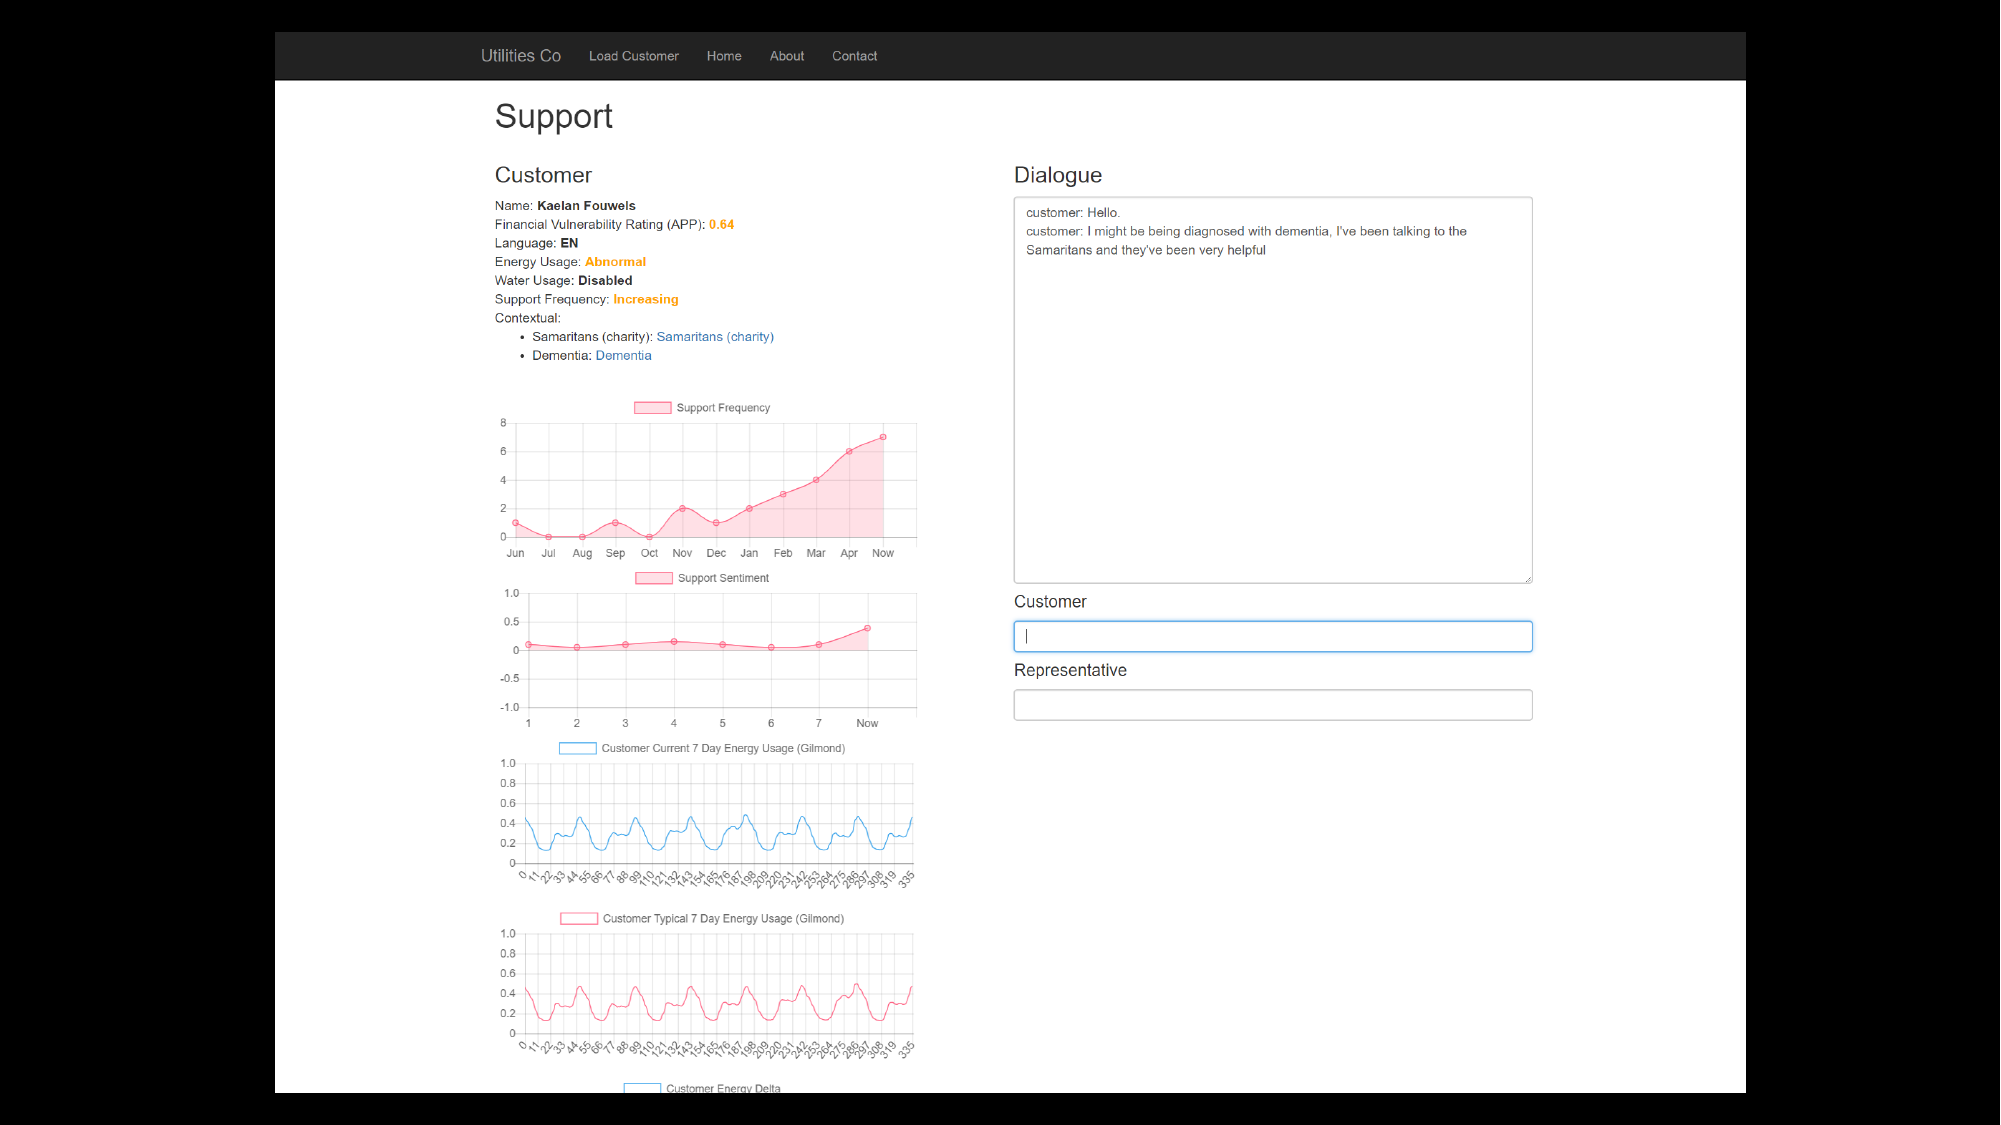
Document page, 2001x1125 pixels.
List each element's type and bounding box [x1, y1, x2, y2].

picture [275, 32, 1746, 1093]
